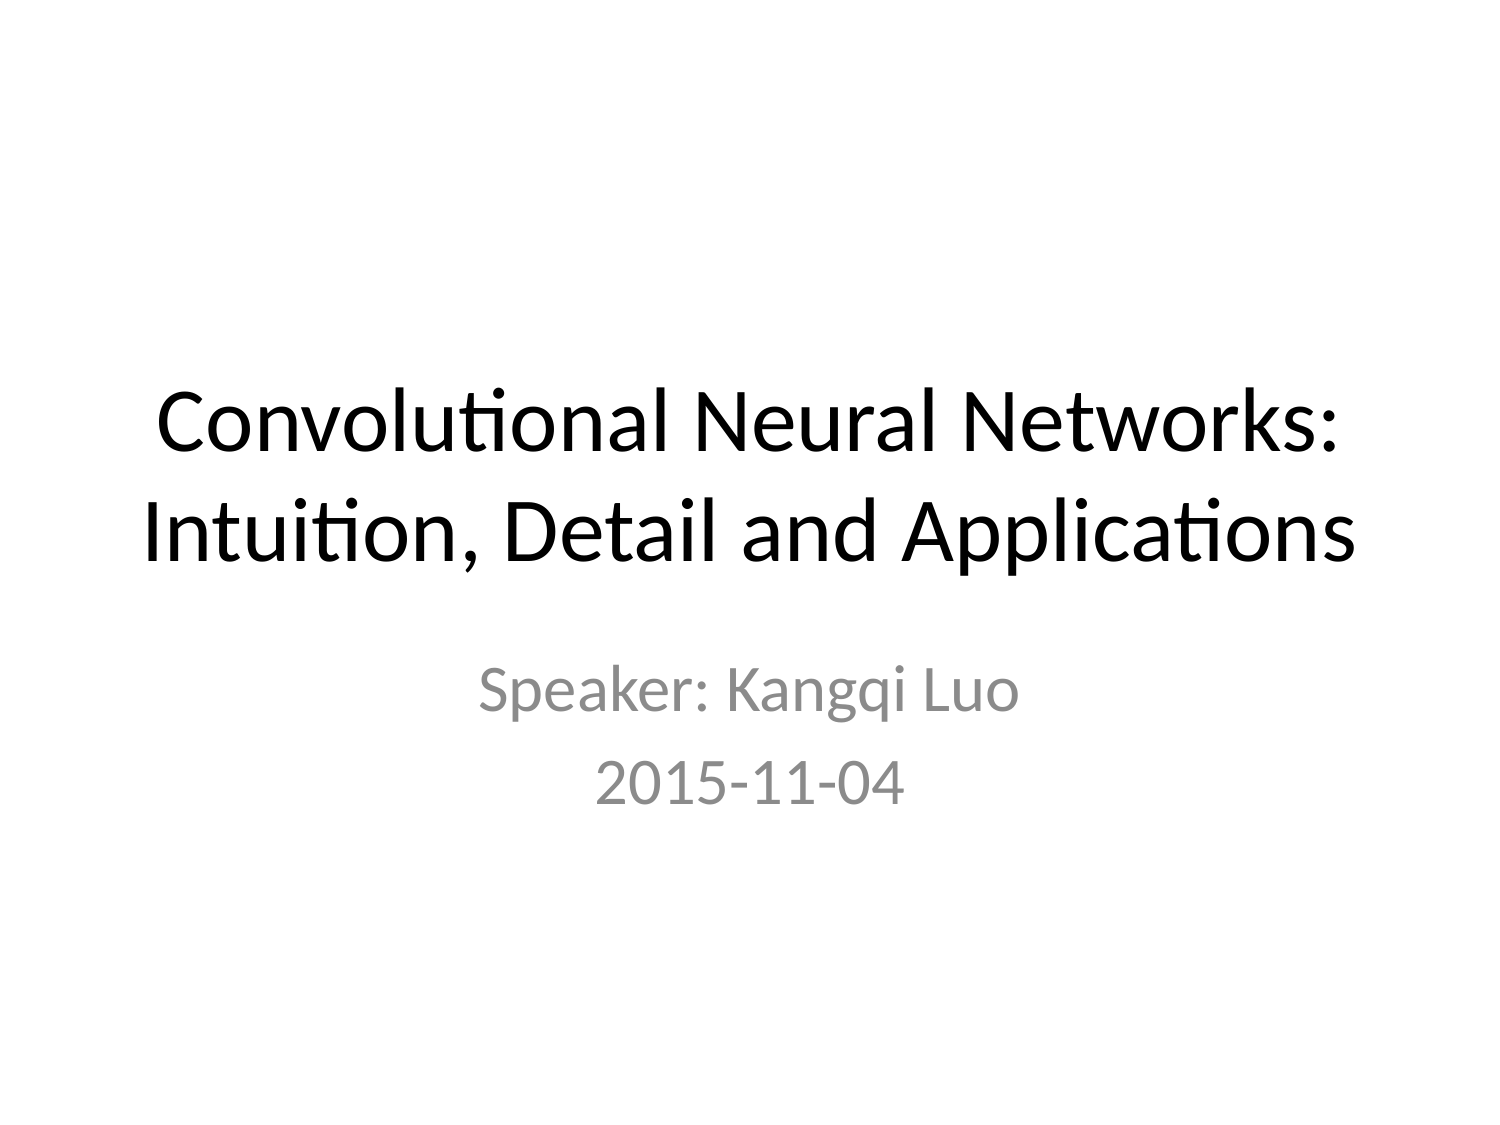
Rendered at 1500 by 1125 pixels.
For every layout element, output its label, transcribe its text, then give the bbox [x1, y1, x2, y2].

subtitle Speaker: Kangqi Luo 2015-11-04 [225, 637, 1275, 925]
title Convolutional Neural Networks: Intuition, Detail and Applications [112, 349, 1388, 591]
